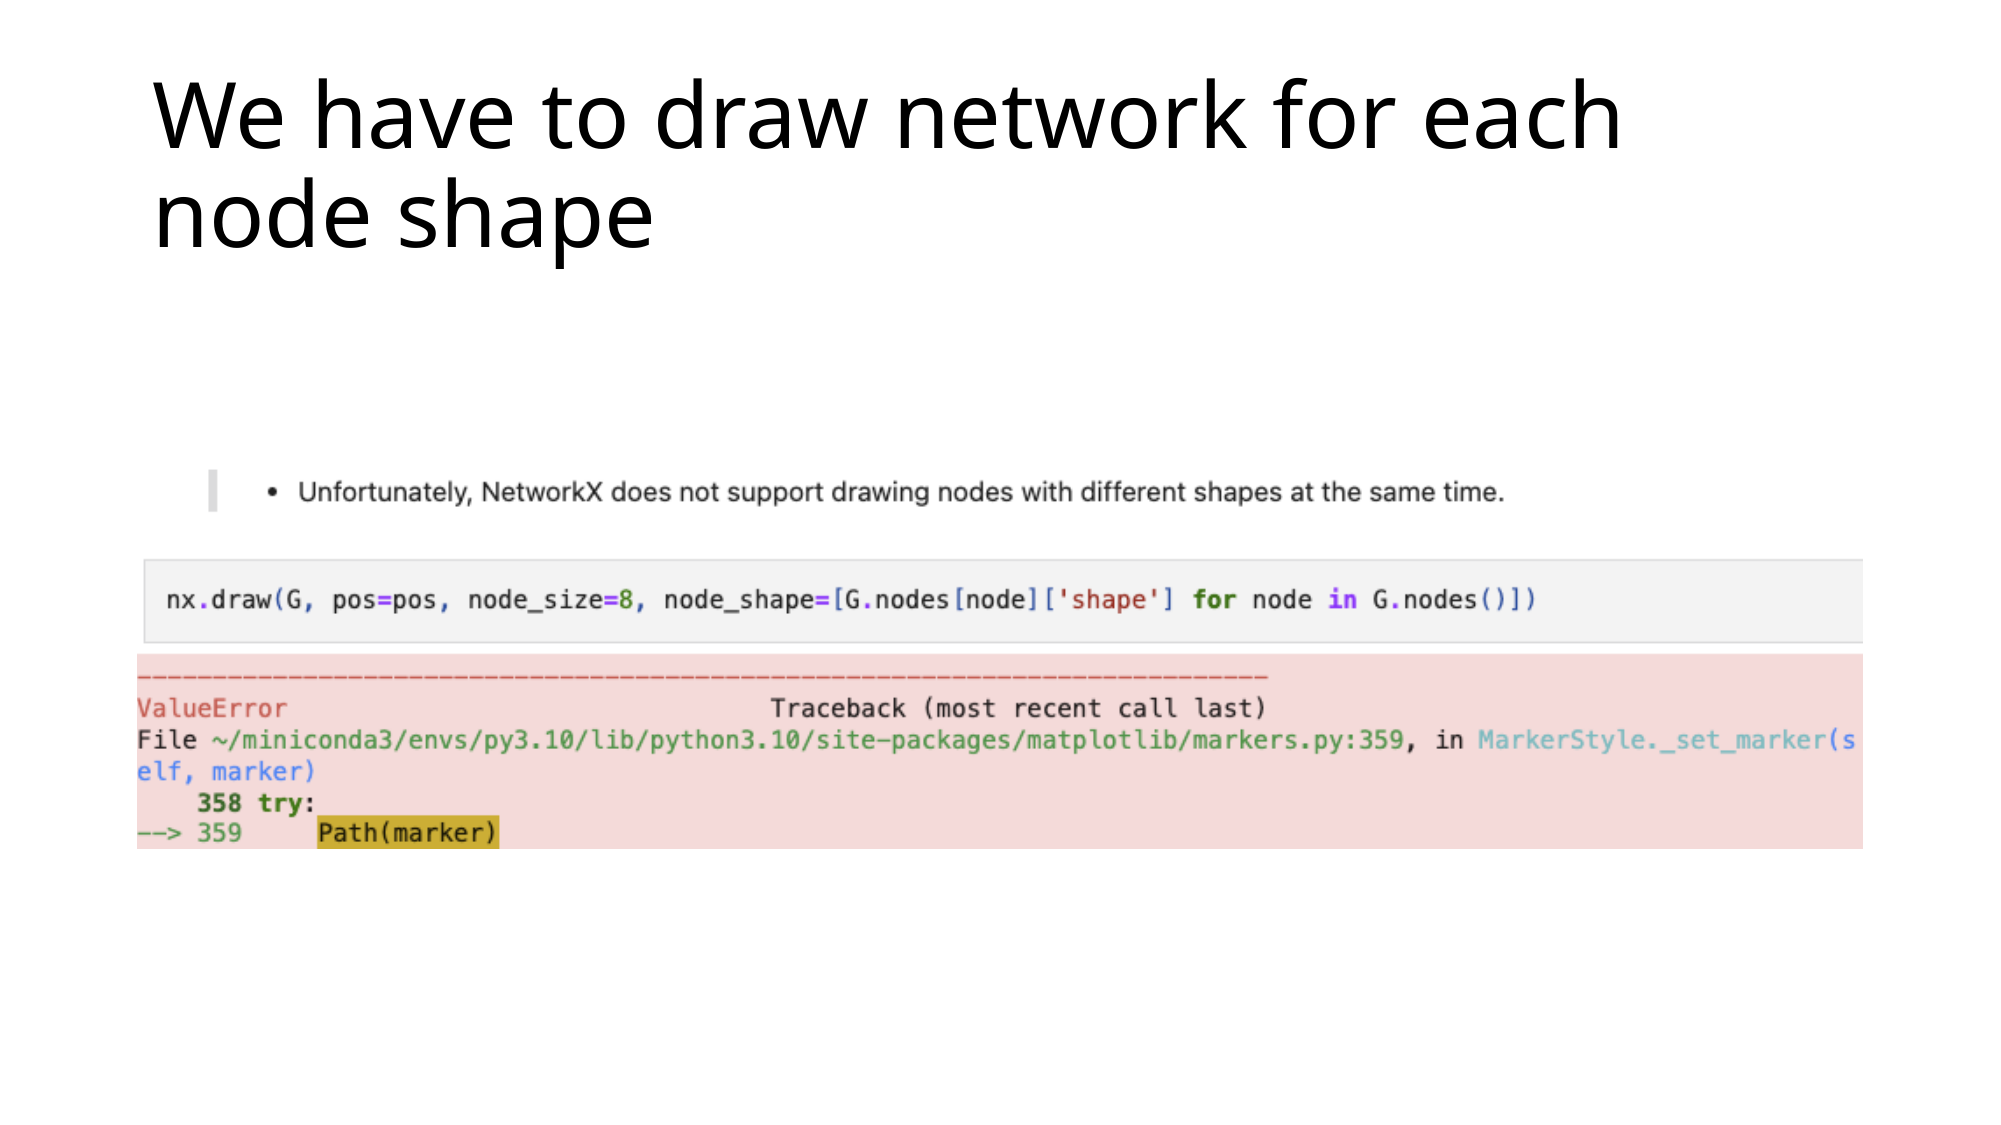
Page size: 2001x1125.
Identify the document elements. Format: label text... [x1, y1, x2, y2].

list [137, 463, 1863, 849]
title We have to draw network for each node shape [137, 59, 1863, 278]
